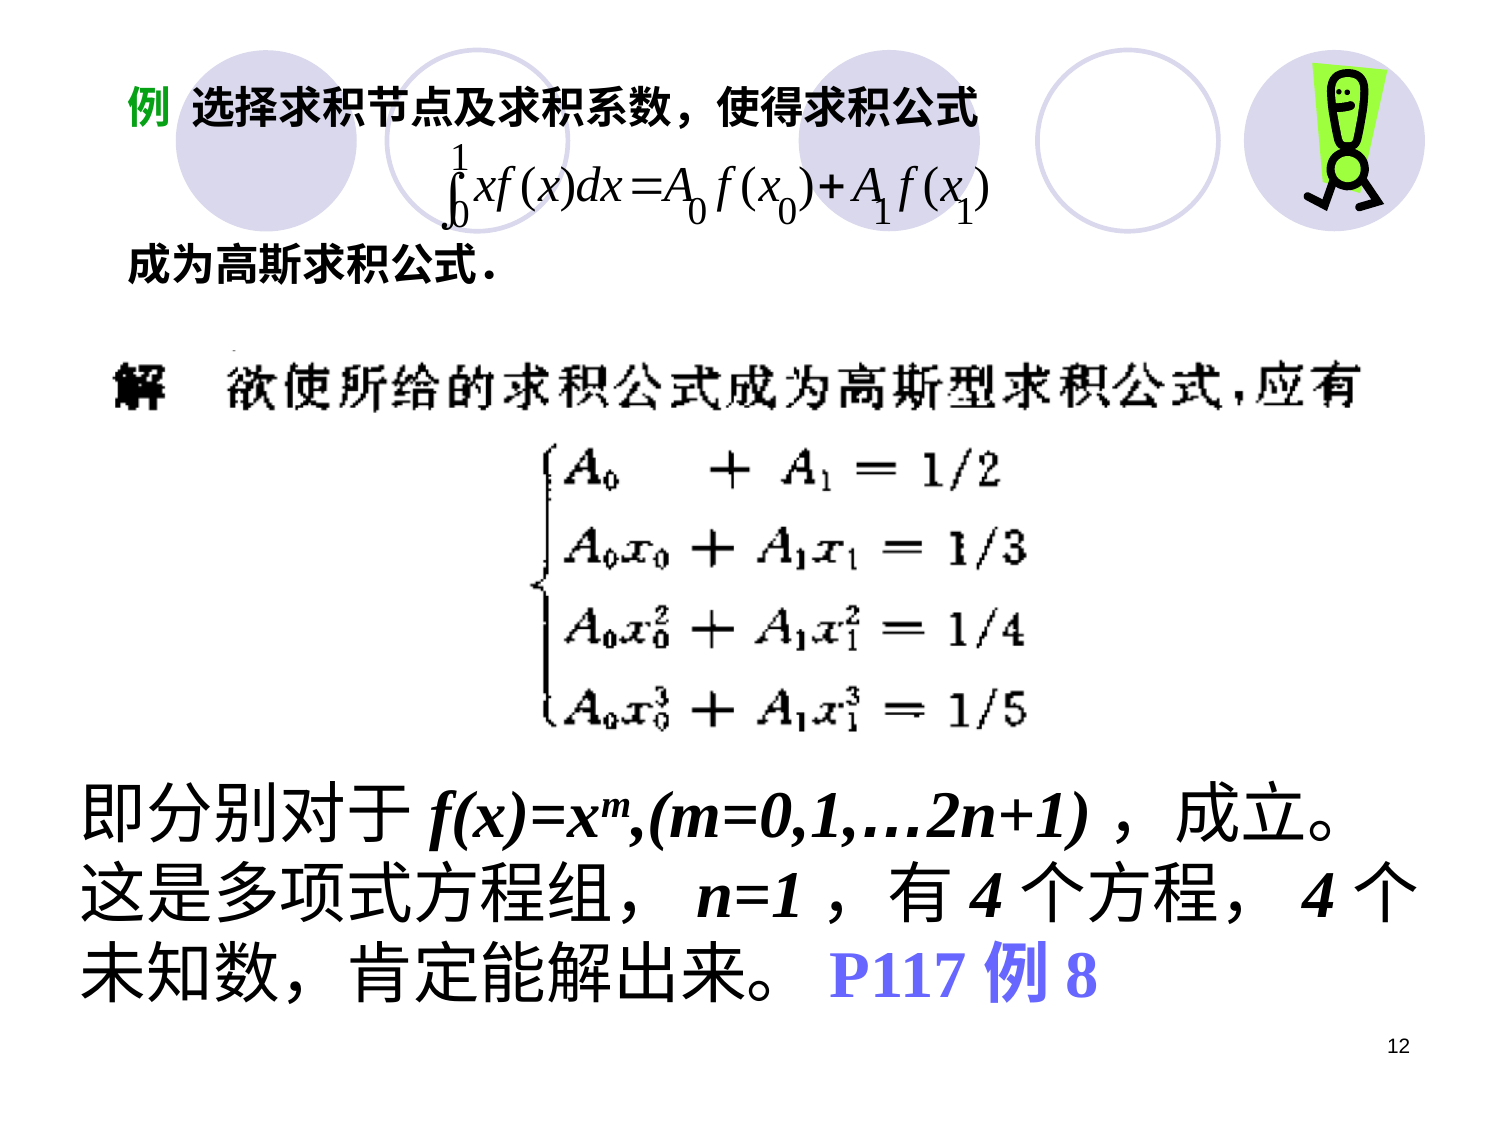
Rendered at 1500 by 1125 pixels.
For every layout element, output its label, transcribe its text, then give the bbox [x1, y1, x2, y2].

slide_number 12 [1074, 1024, 1426, 1101]
text_box 即分别对于f(x)=xm,(m=0,1,…2n+1)，成立。 这是多项式方程组，n=1，有4个方程，4个 未知数，肯定能解出来。P117例8 [64, 763, 1459, 1018]
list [99, 349, 1376, 746]
picture [1302, 62, 1388, 212]
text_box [430, 136, 994, 234]
title 例 选择求积节点及求积系数，使得求积公式 成为高斯求积公式． [112, 54, 1388, 315]
